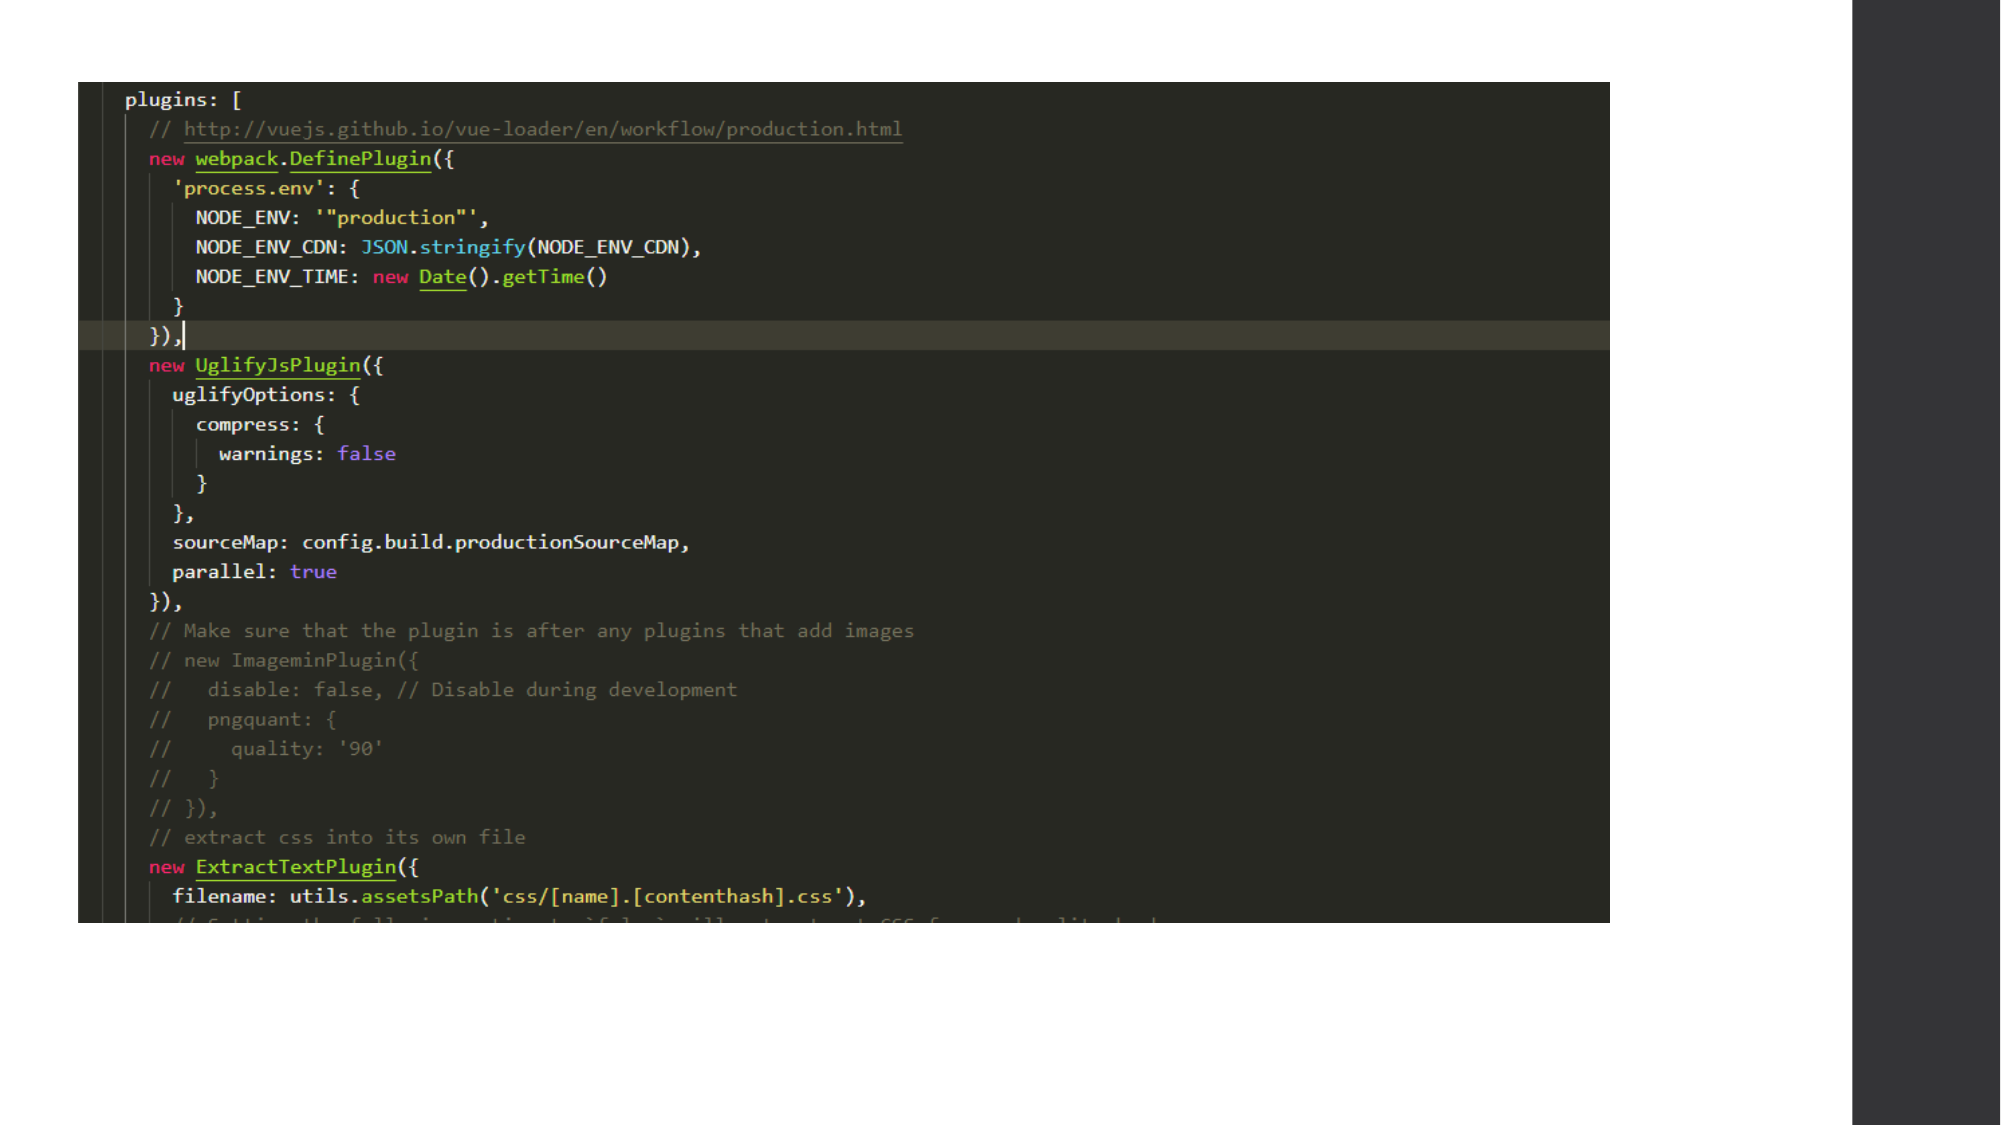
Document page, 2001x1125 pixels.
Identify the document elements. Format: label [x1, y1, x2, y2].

list [77, 82, 1610, 923]
